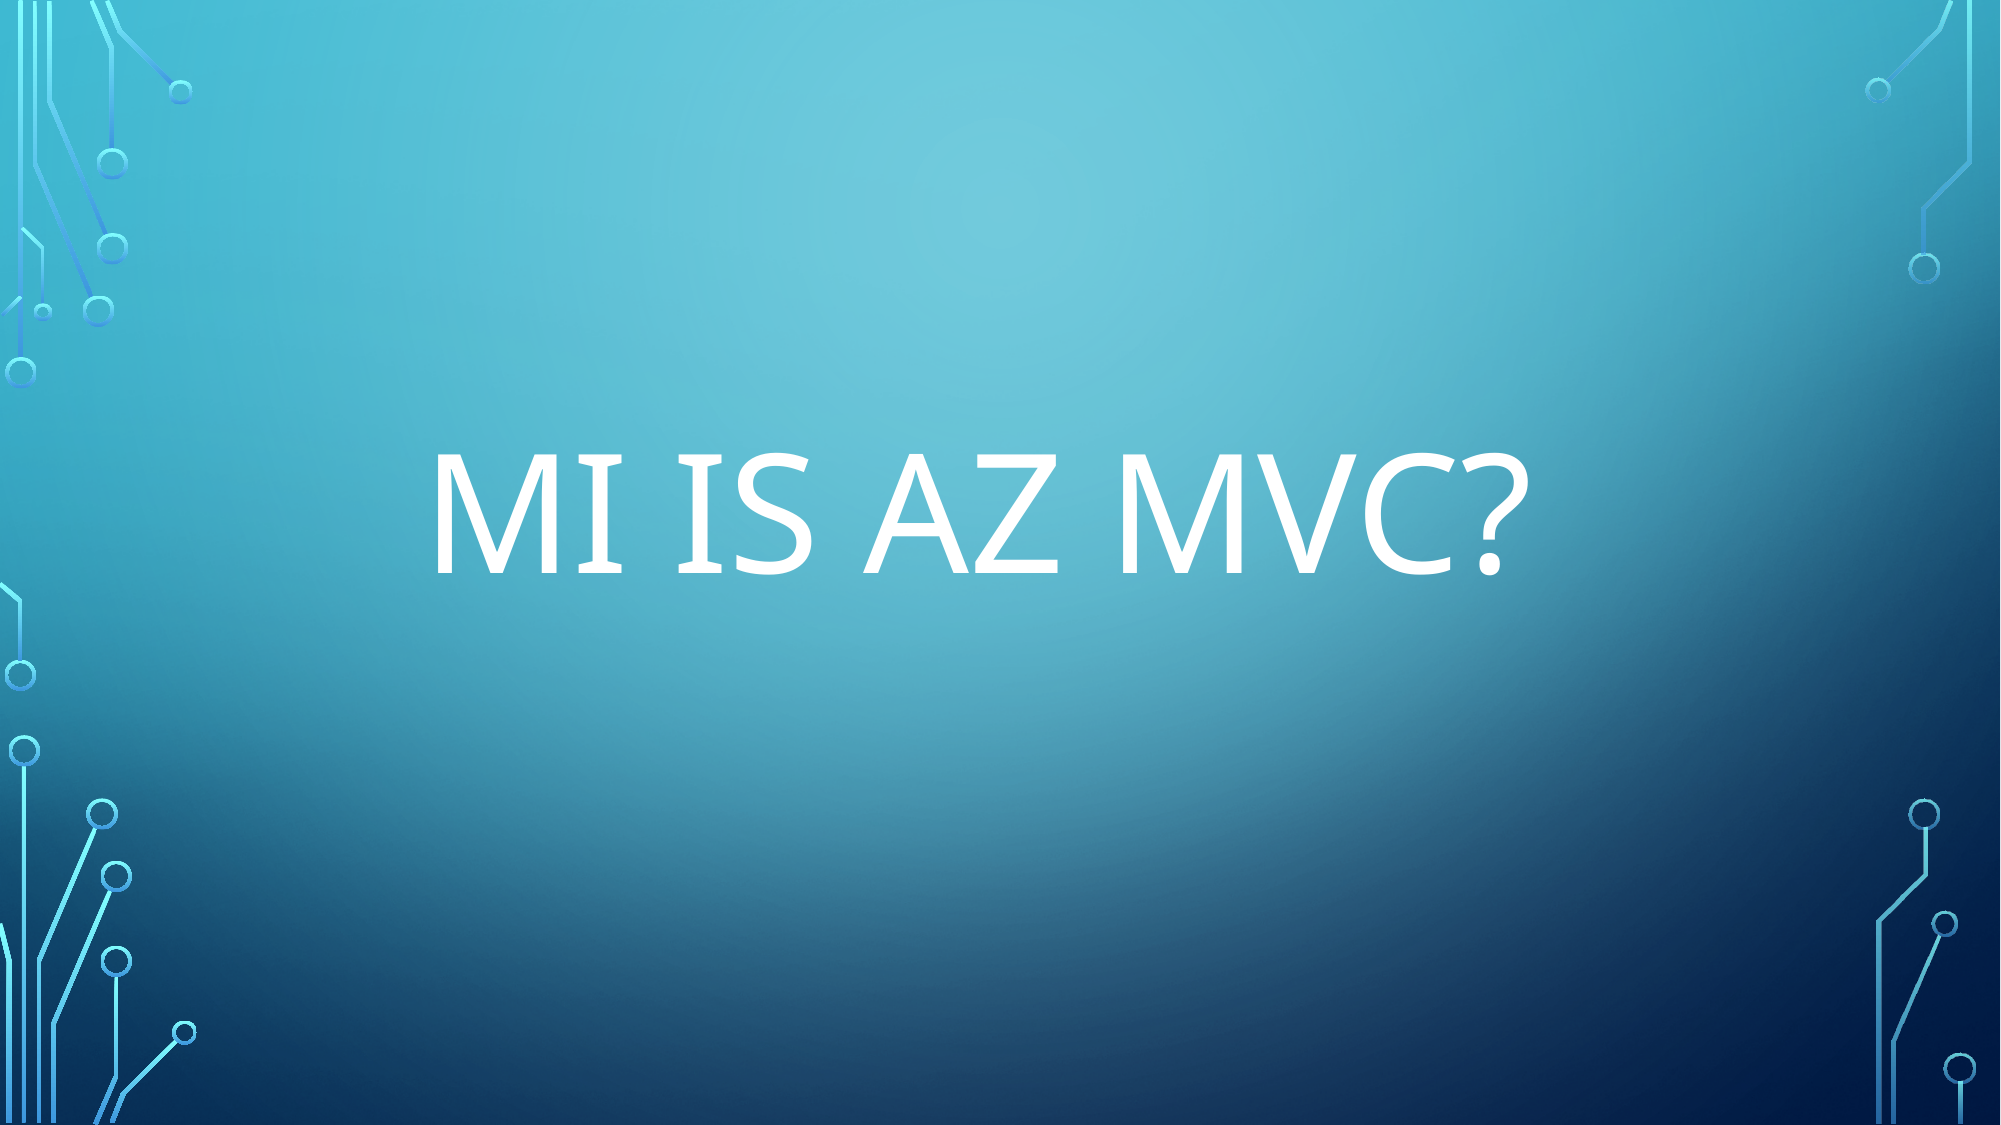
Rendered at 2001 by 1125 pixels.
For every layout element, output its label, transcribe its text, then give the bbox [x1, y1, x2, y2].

title MI is az MVC? [407, 361, 1654, 679]
